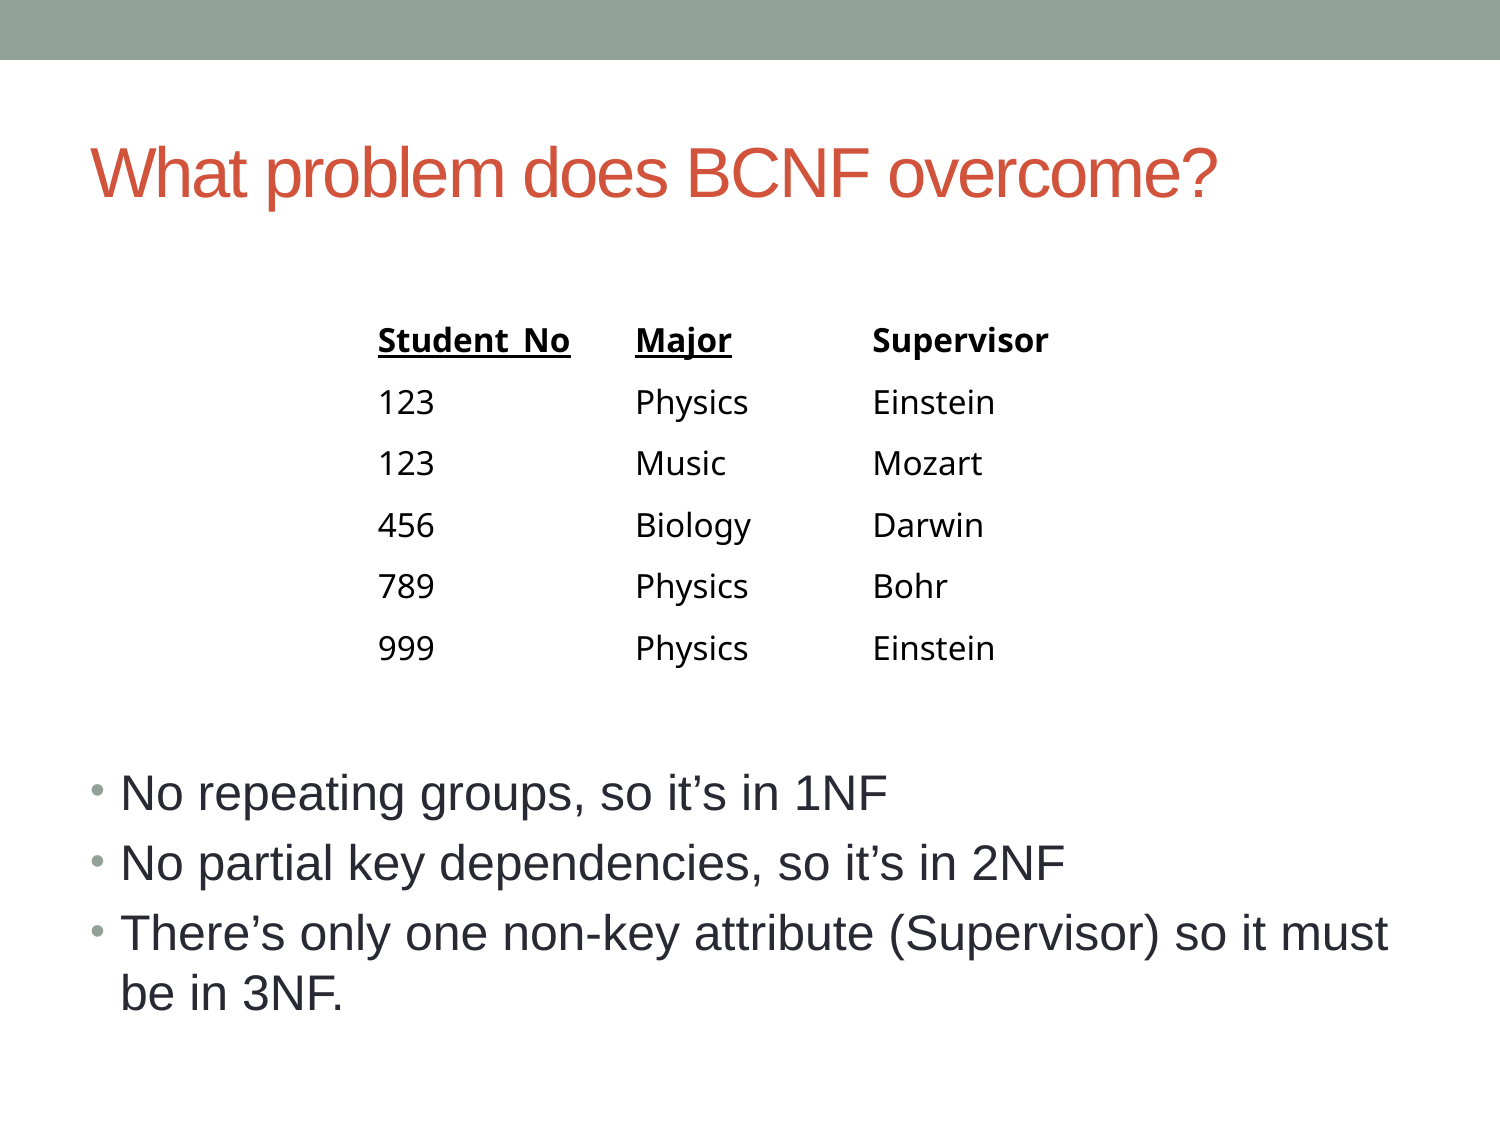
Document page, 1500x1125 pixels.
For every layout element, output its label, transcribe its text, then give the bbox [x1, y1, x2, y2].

table_cell Physics [620, 616, 858, 677]
table_cell Music [620, 431, 858, 493]
table_cell 123 [363, 370, 620, 431]
table_cell Biology [620, 493, 858, 554]
table_cell Einstein [858, 370, 1135, 431]
table_cell Mozart [858, 431, 1135, 493]
table_cell 456 [363, 493, 620, 554]
table_cell 999 [363, 616, 620, 677]
table_header Supervisor [858, 309, 1135, 370]
table_cell Physics [620, 370, 858, 431]
table_cell 123 [363, 431, 620, 493]
table_cell Darwin [858, 493, 1135, 554]
table_cell Physics [620, 554, 858, 616]
table_header Major [620, 309, 858, 370]
list No repeating groups, so it’s in 1NF No partial key dependencies, so it’s in 2NF There’s only one non-key attribute (Supervisor) so it must be in 3NF. [75, 752, 1425, 1063]
table_header Student_No [363, 309, 620, 370]
table_cell Bohr [858, 554, 1135, 616]
title What problem does BCNF overcome? [75, 87, 1425, 250]
table_cell 789 [363, 554, 620, 616]
table_cell Einstein [858, 616, 1135, 677]
